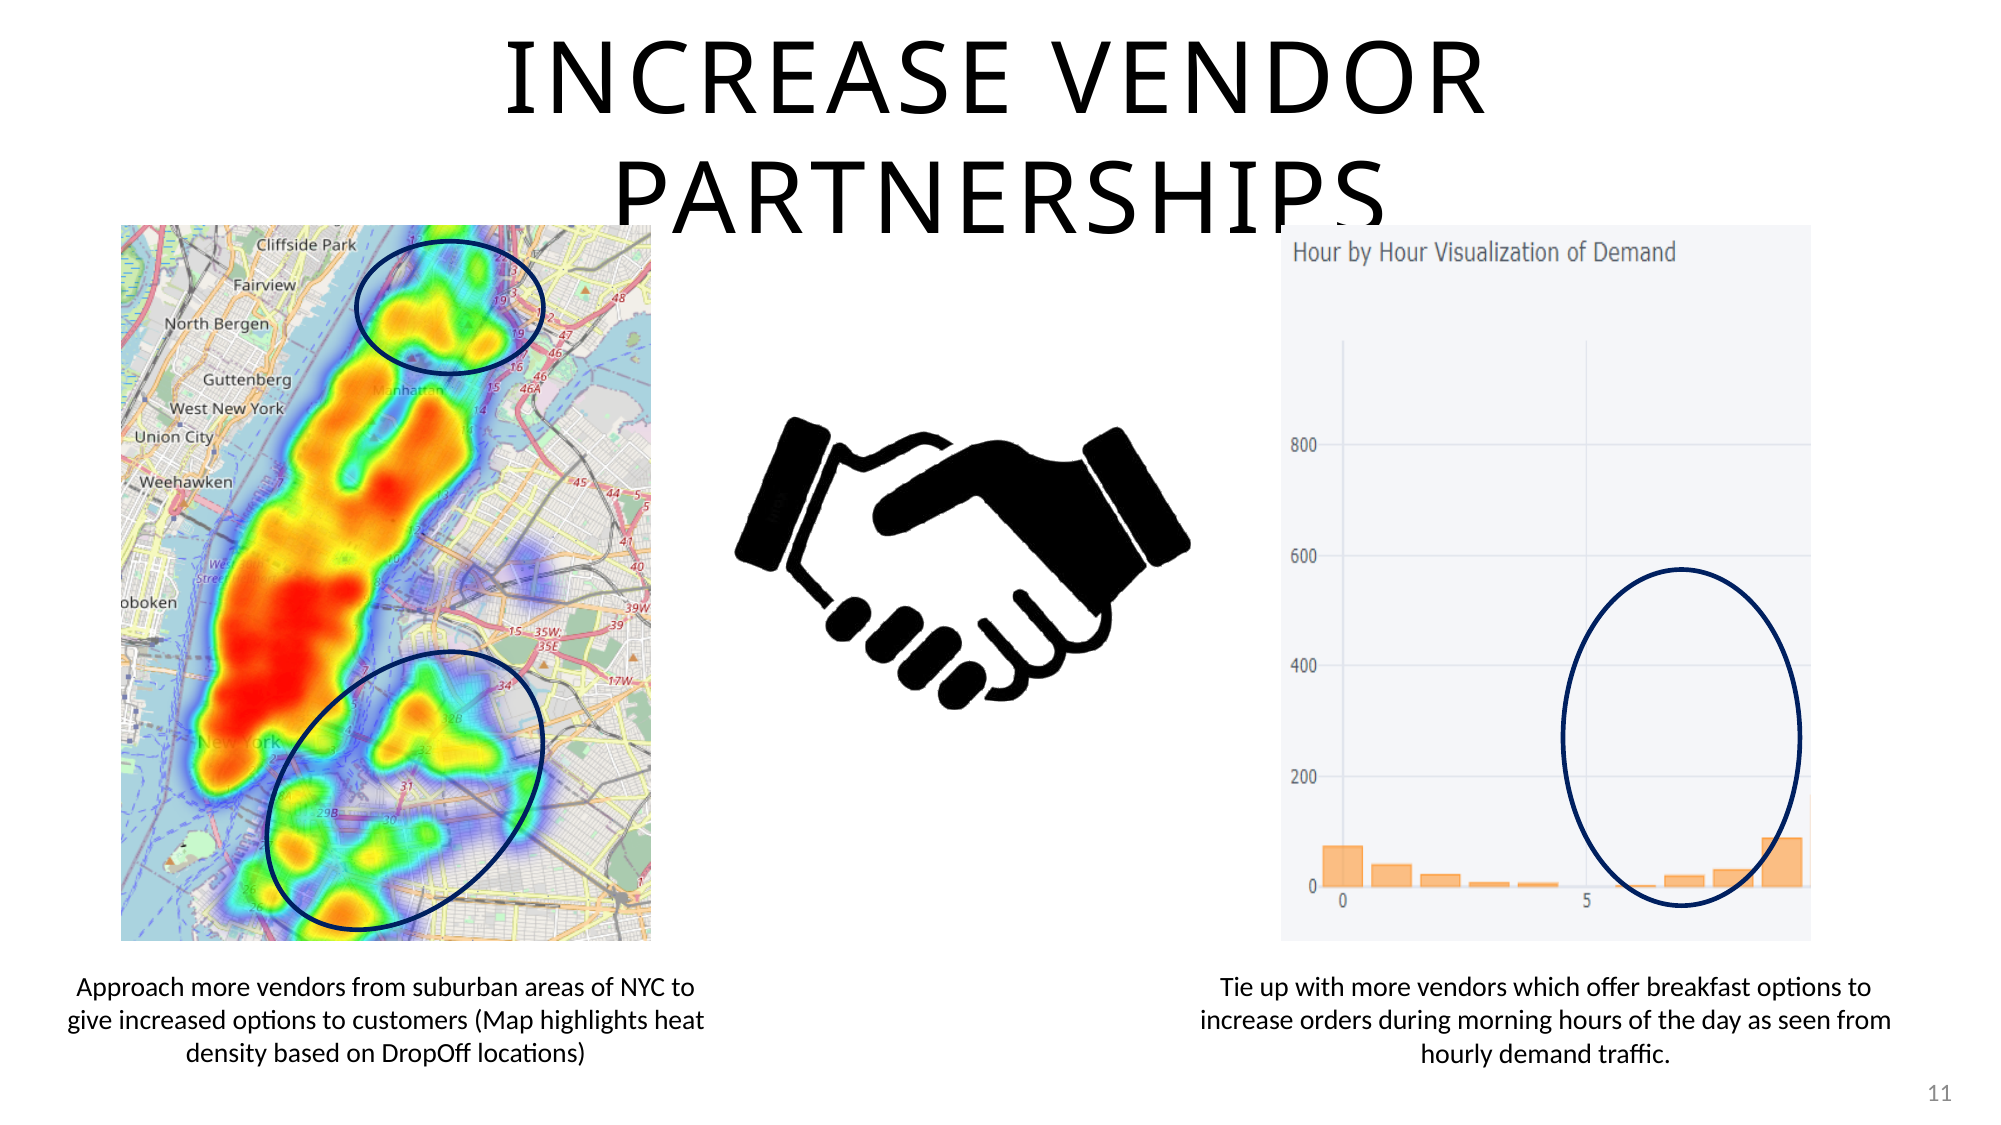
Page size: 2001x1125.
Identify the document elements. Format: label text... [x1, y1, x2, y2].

list Approach more vendors from suburban areas of NYC to give increased options to customers (Map highlights heat density based on DropOff locations) [38, 961, 734, 1077]
picture [733, 415, 1191, 710]
title INCREASE VENDOR PARTNERSHIPS [97, 0, 1903, 267]
text_box Tie up with more vendors which offer breakfast options to increase orders during morning hours of the day as seen from hourly demand traffic. [1160, 961, 1931, 1077]
picture [121, 225, 651, 942]
slide_number 11 [1894, 1061, 1968, 1121]
picture [1281, 225, 1811, 942]
